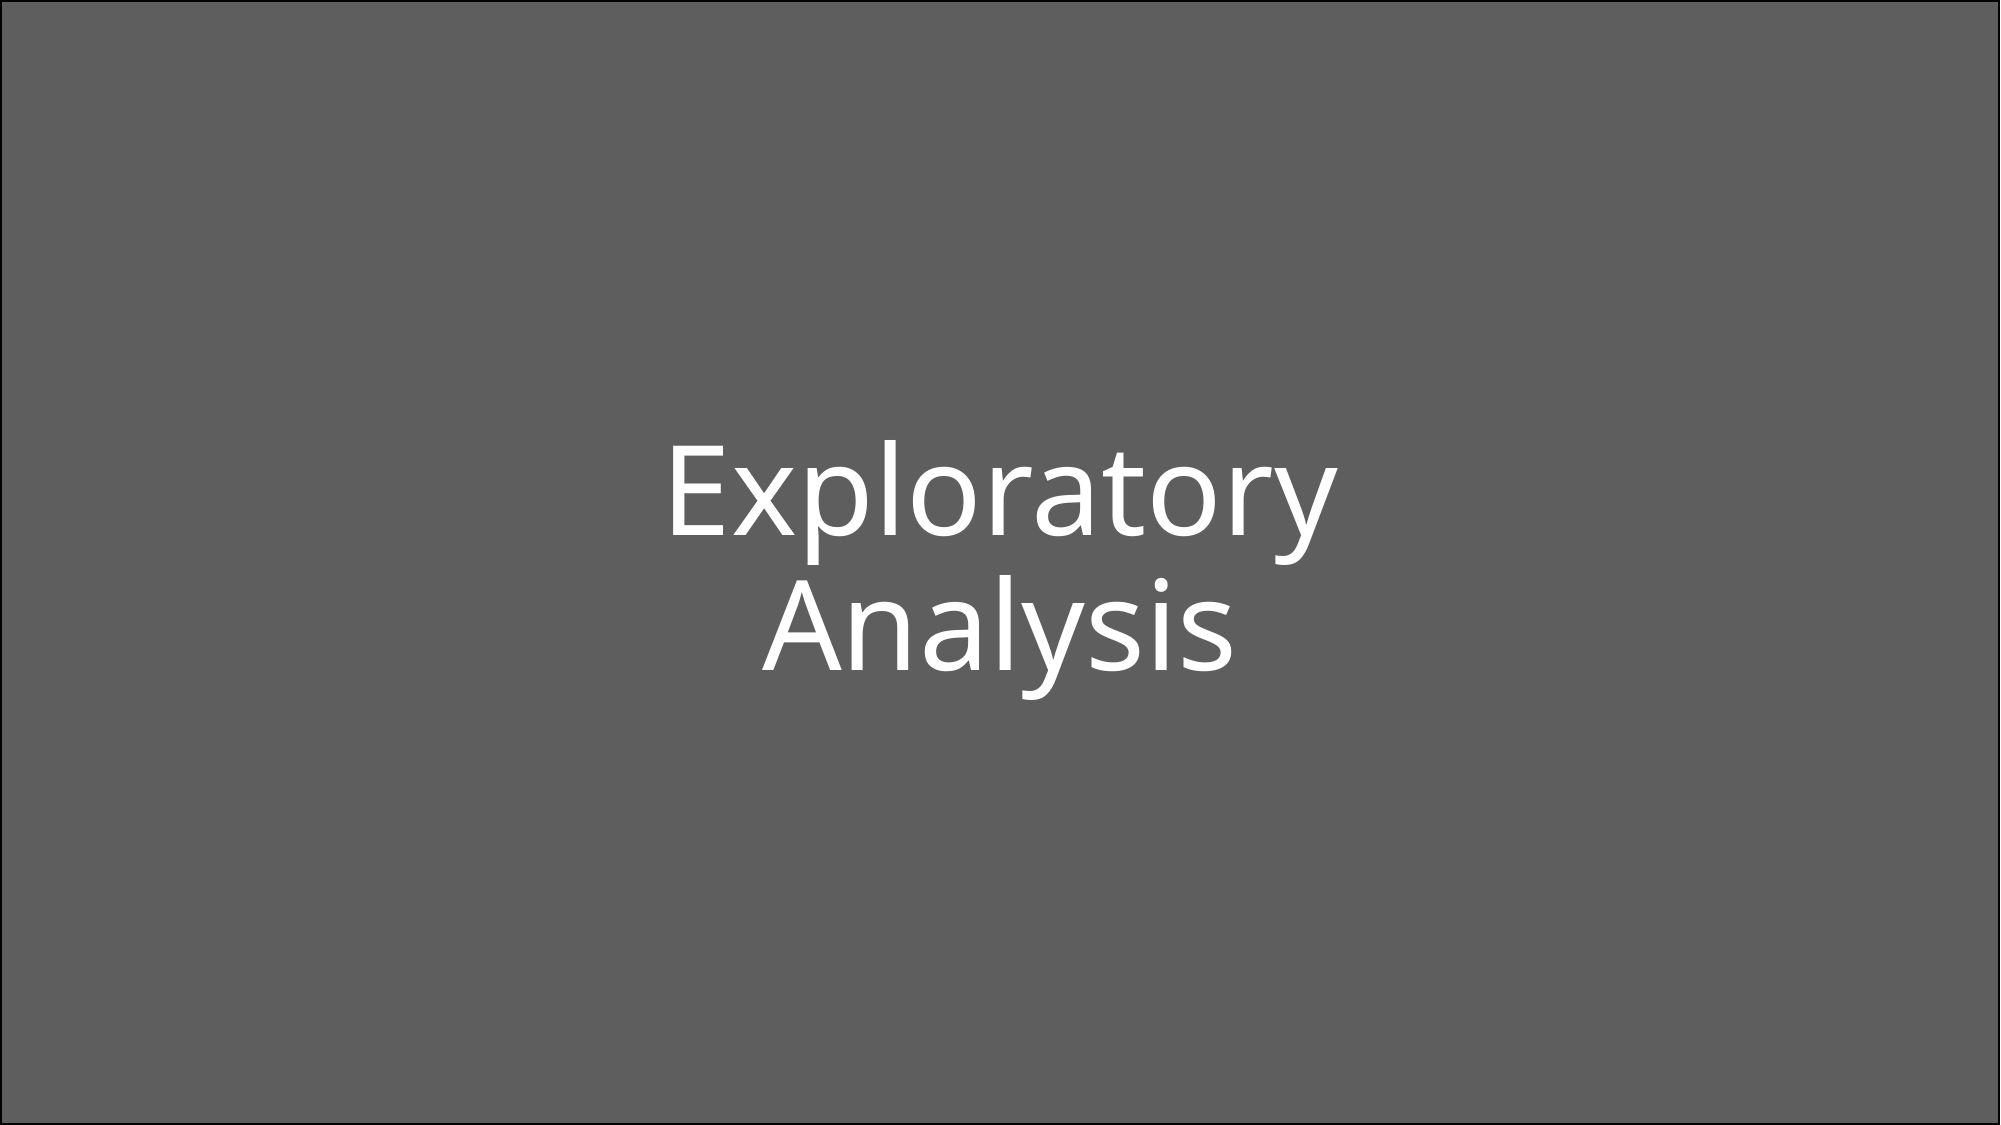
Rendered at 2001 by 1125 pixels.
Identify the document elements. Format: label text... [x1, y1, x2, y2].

text_box [0, 0, 2000, 1125]
text_box Exploratory Analysis [506, 343, 1494, 782]
